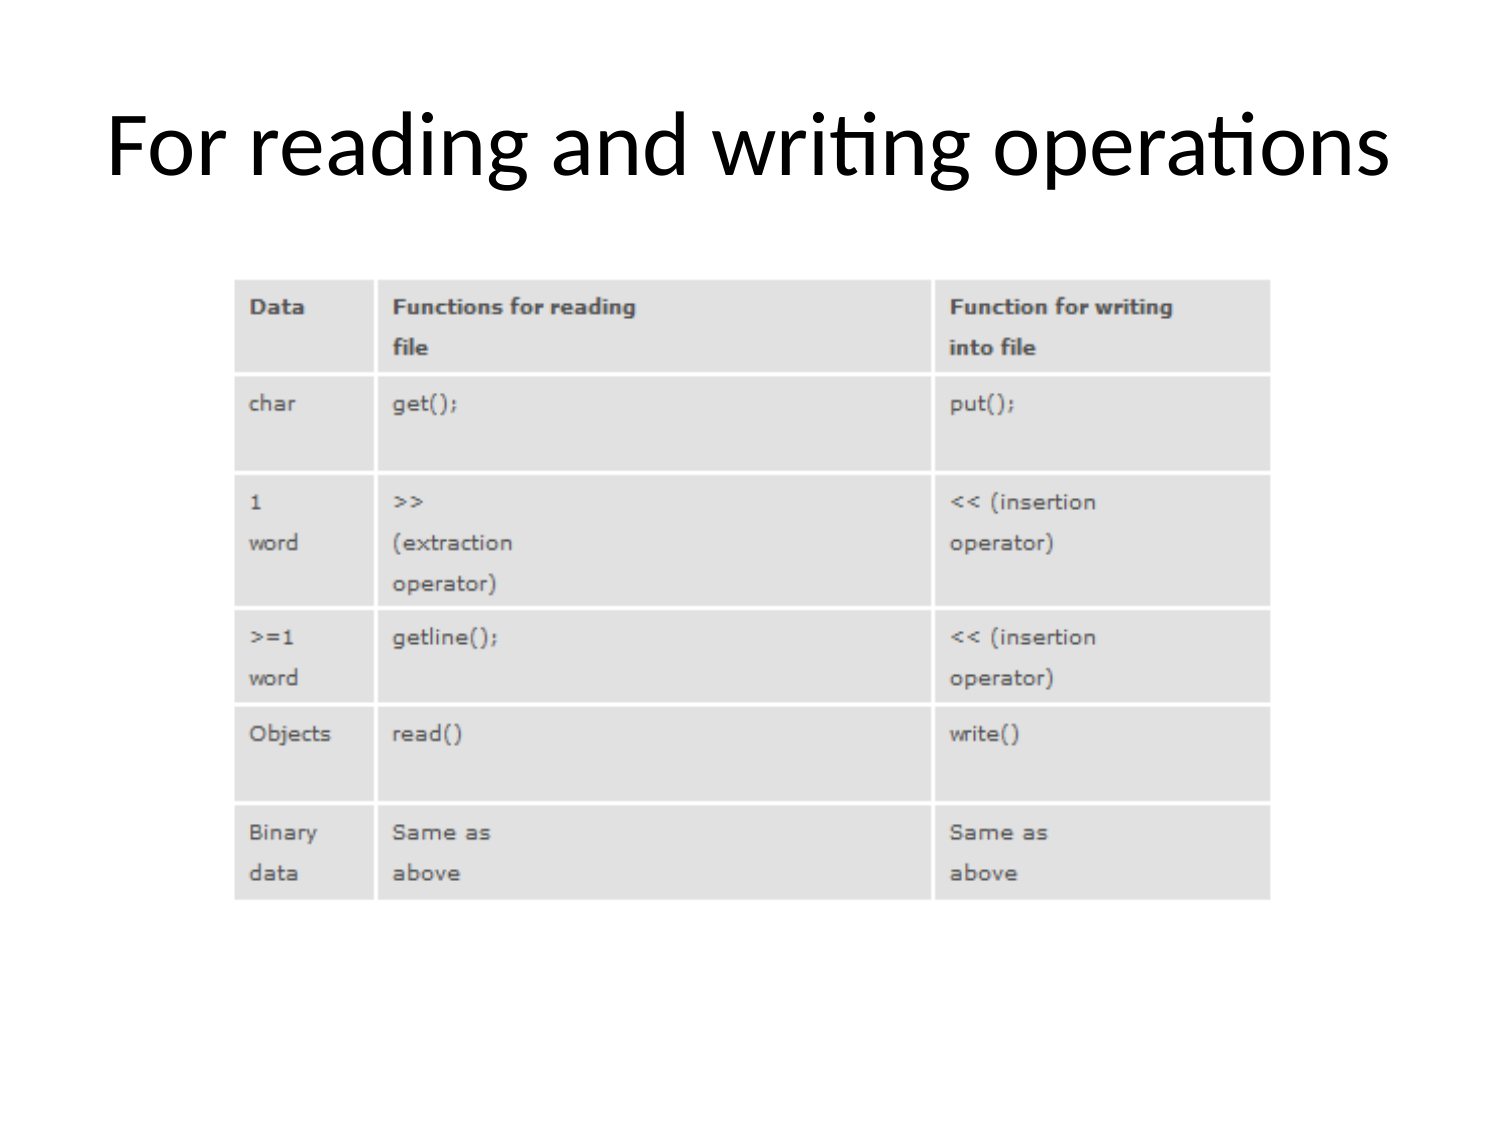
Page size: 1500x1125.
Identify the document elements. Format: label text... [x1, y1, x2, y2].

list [224, 274, 1291, 911]
title For reading and writing operations [75, 45, 1425, 233]
